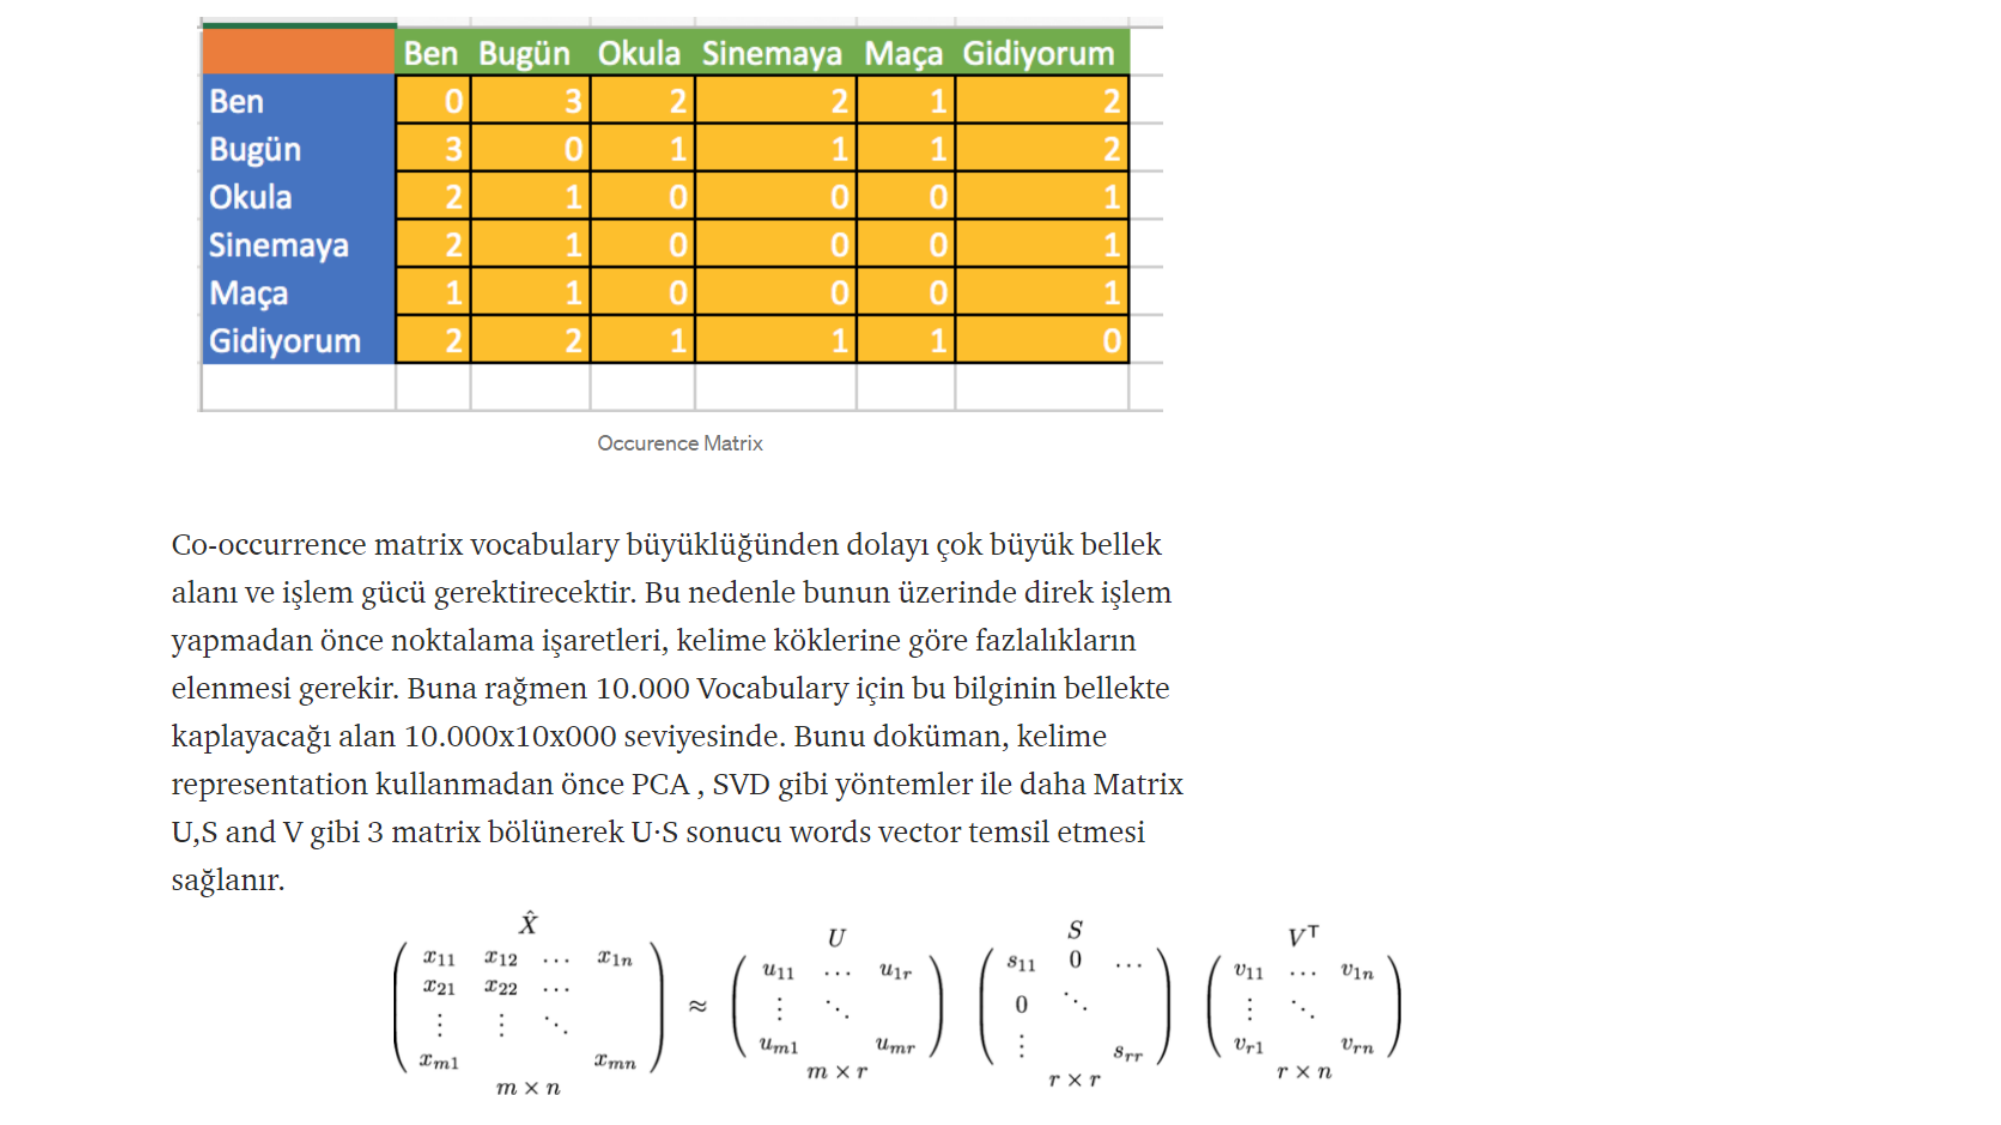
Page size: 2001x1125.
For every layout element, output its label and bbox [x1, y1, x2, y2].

picture [142, 0, 1431, 1114]
